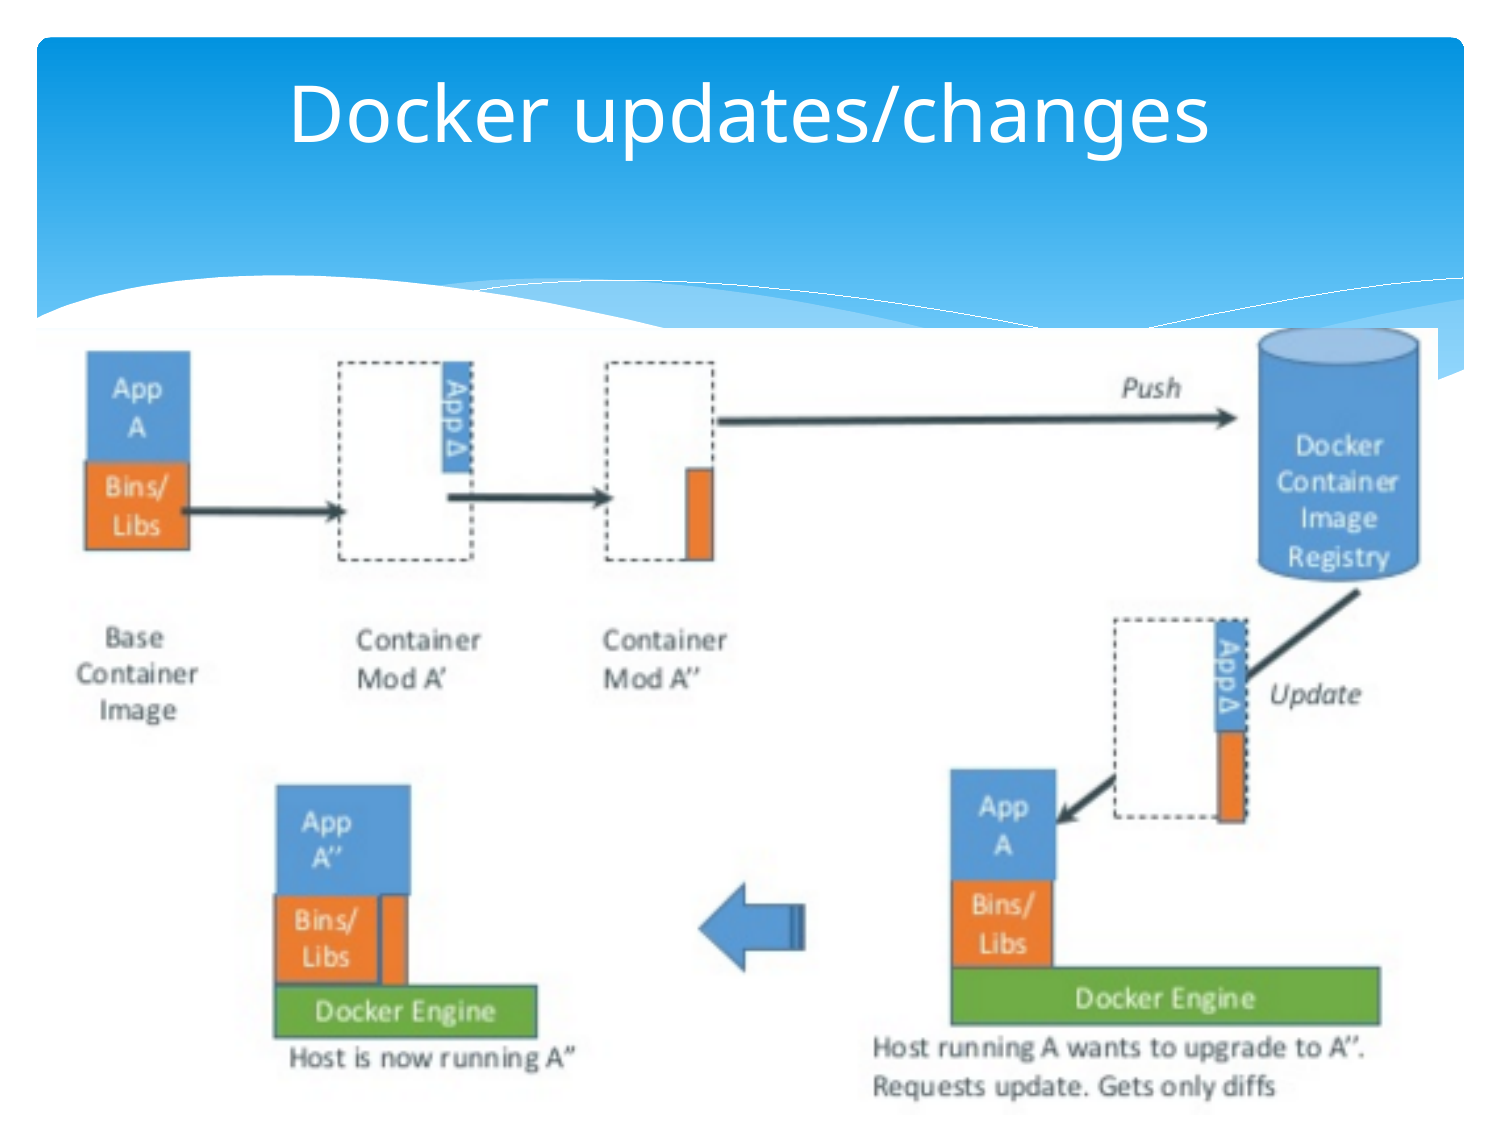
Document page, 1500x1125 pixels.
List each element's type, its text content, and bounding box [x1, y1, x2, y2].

title Docker updates/changes [75, 55, 1425, 261]
picture [36, 328, 1438, 1115]
